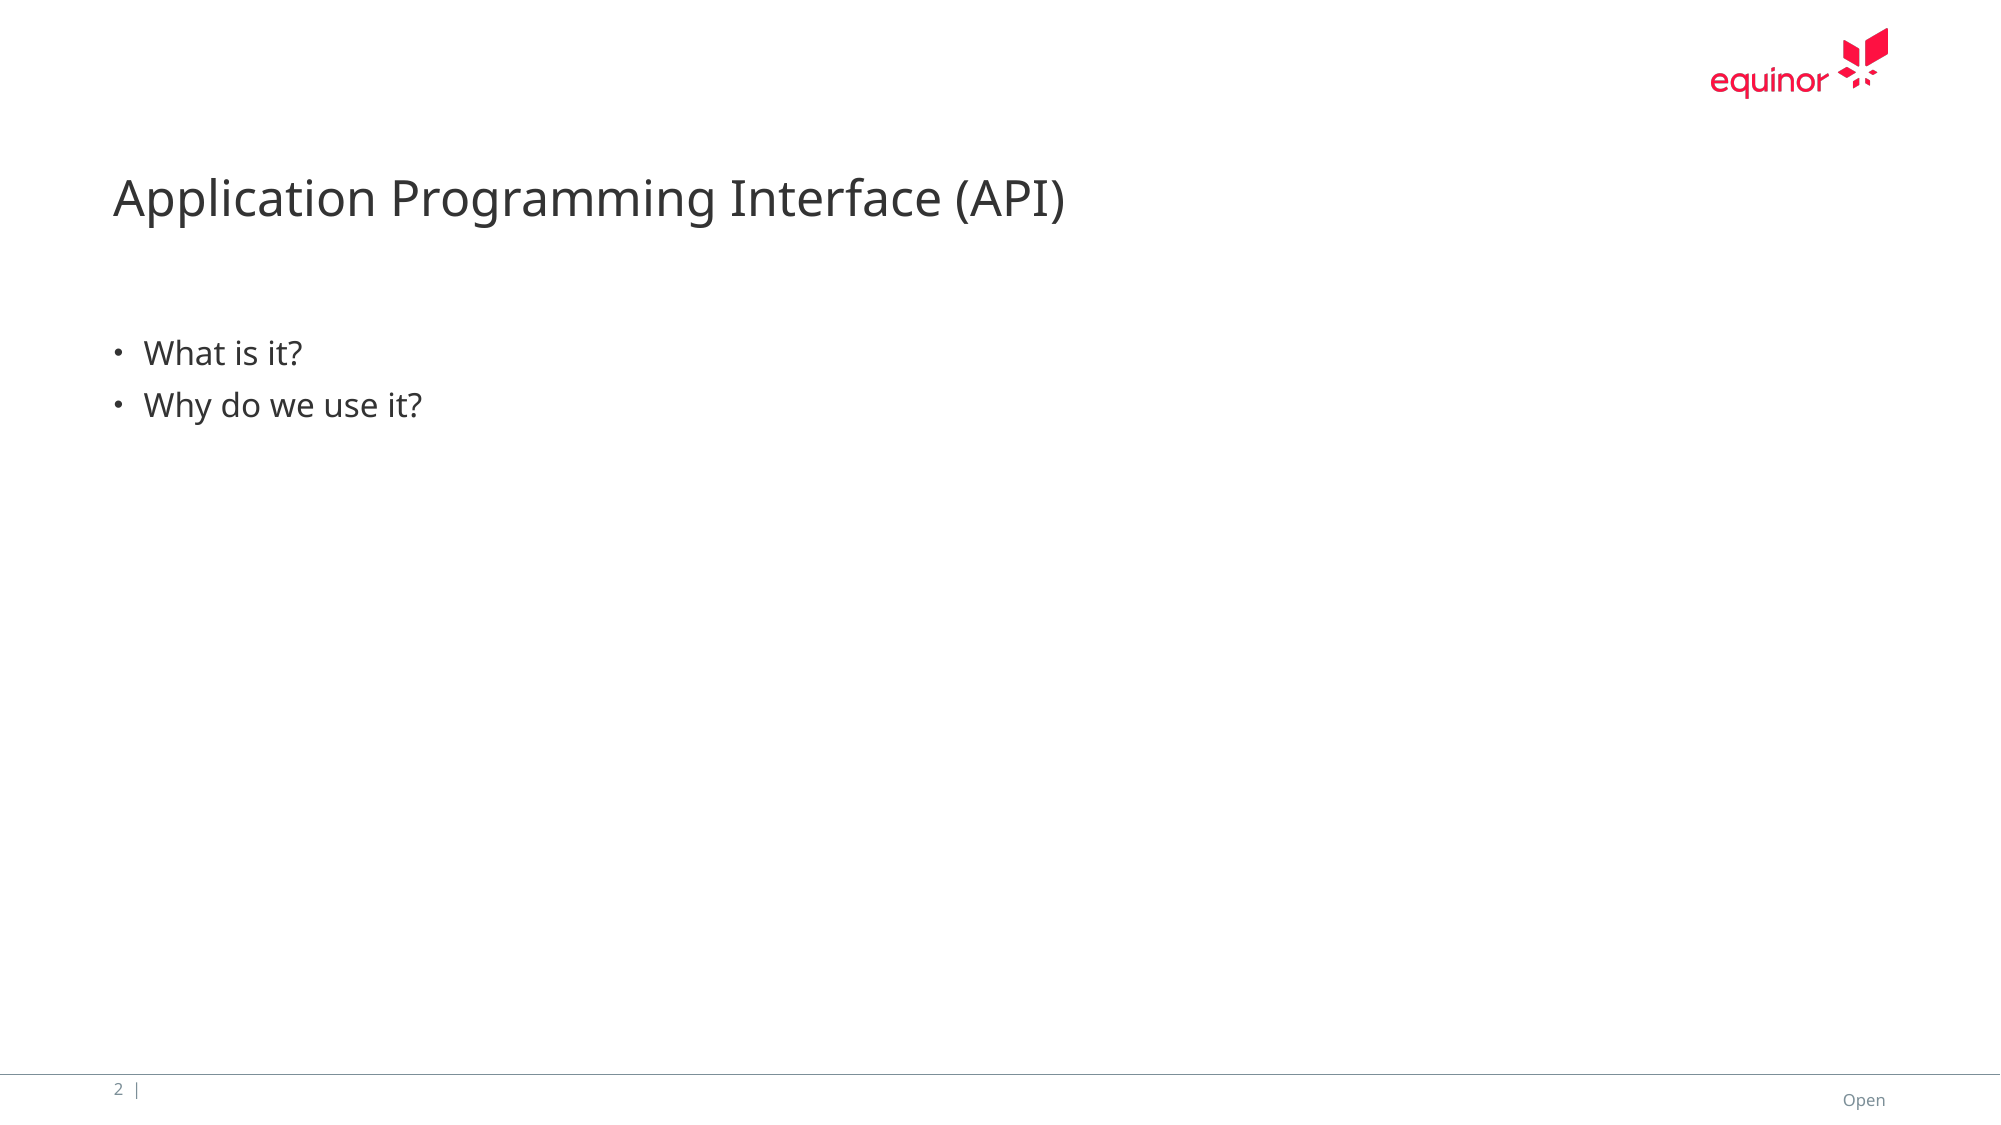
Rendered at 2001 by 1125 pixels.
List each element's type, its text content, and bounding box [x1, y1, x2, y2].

list What is it? Why do we use it? [114, 332, 1886, 1024]
picture [1711, 28, 1888, 99]
slide_number 2 | [114, 1082, 143, 1118]
title Application Programming Interface (API) [114, 131, 1886, 321]
